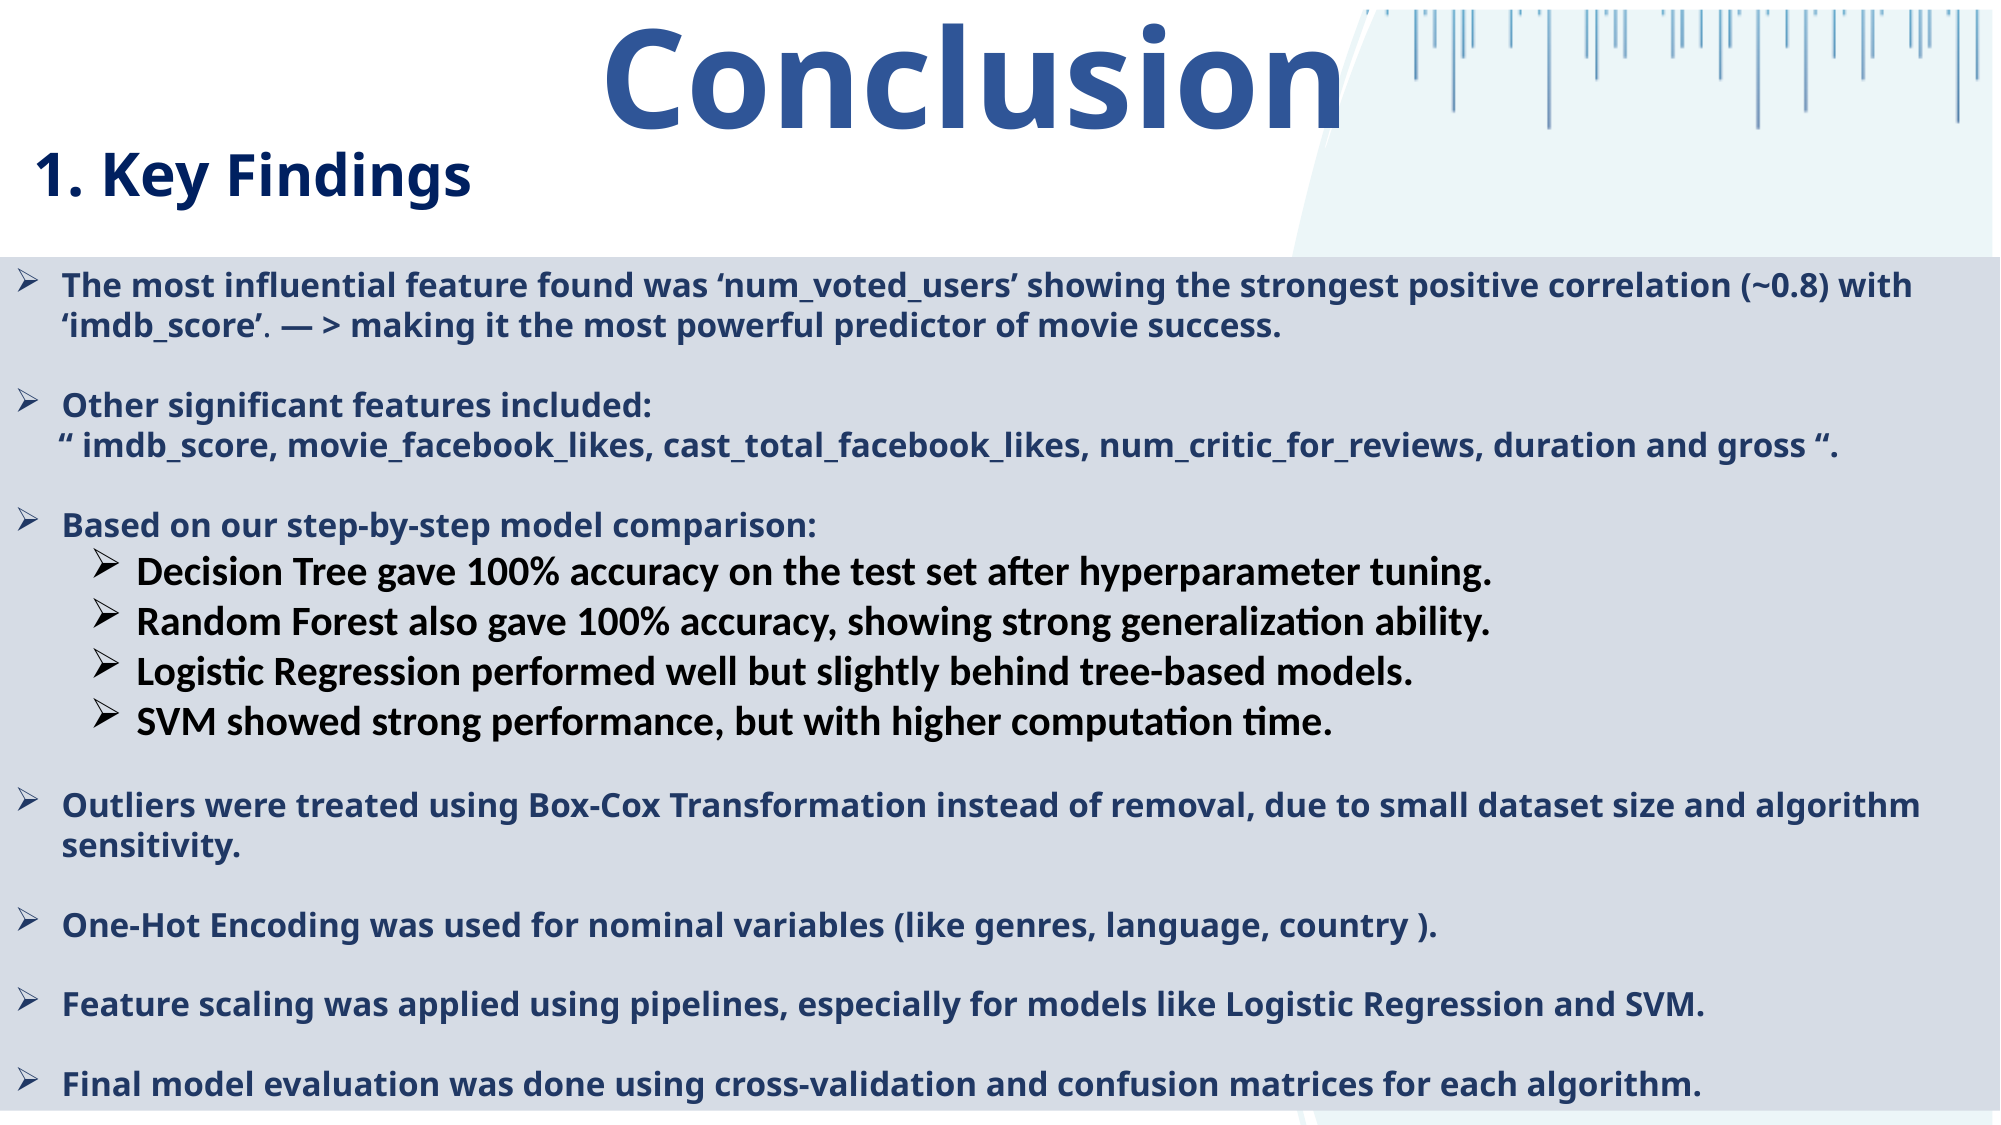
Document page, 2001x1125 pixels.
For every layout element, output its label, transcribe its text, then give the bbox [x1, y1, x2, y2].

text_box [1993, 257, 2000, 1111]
text_box The most influential feature found was ‘num_voted_users’ showing the strongest positive correlation (~0.8) with ‘imdb_score’. — > making it the most powerful predictor of movie success. Other significant features included: “ imdb_score, movie_facebook_likes, cast_total_facebook_likes, num_critic_for_reviews, duration and gross “. Based on our step-by-step model comparison: Decision Tree gave 100% accuracy on the test set after hyperparameter tuning. Random Forest also gave 100% accuracy, showing strong generalization ability. Logistic Regression performed well but slightly behind tree-based models. SVM showed strong performance, but with higher computation time. Outliers were treated using Box-Cox Transformation instead of removal, due to small dataset size and algorithm sensitivity. One-Hot Encoding was used for nominal variables (like genres, language, country ). Feature scaling was applied using pipelines, especially for models like Logistic Regression and SVM. Final model evaluation was done using cross-validation and confusion matrices for each algorithm. [0, 257, 1243, 1111]
text_box 1. Key Findings [16, 128, 489, 216]
picture [1243, 9, 1993, 1125]
text_box Conclusion [0, 0, 1951, 164]
